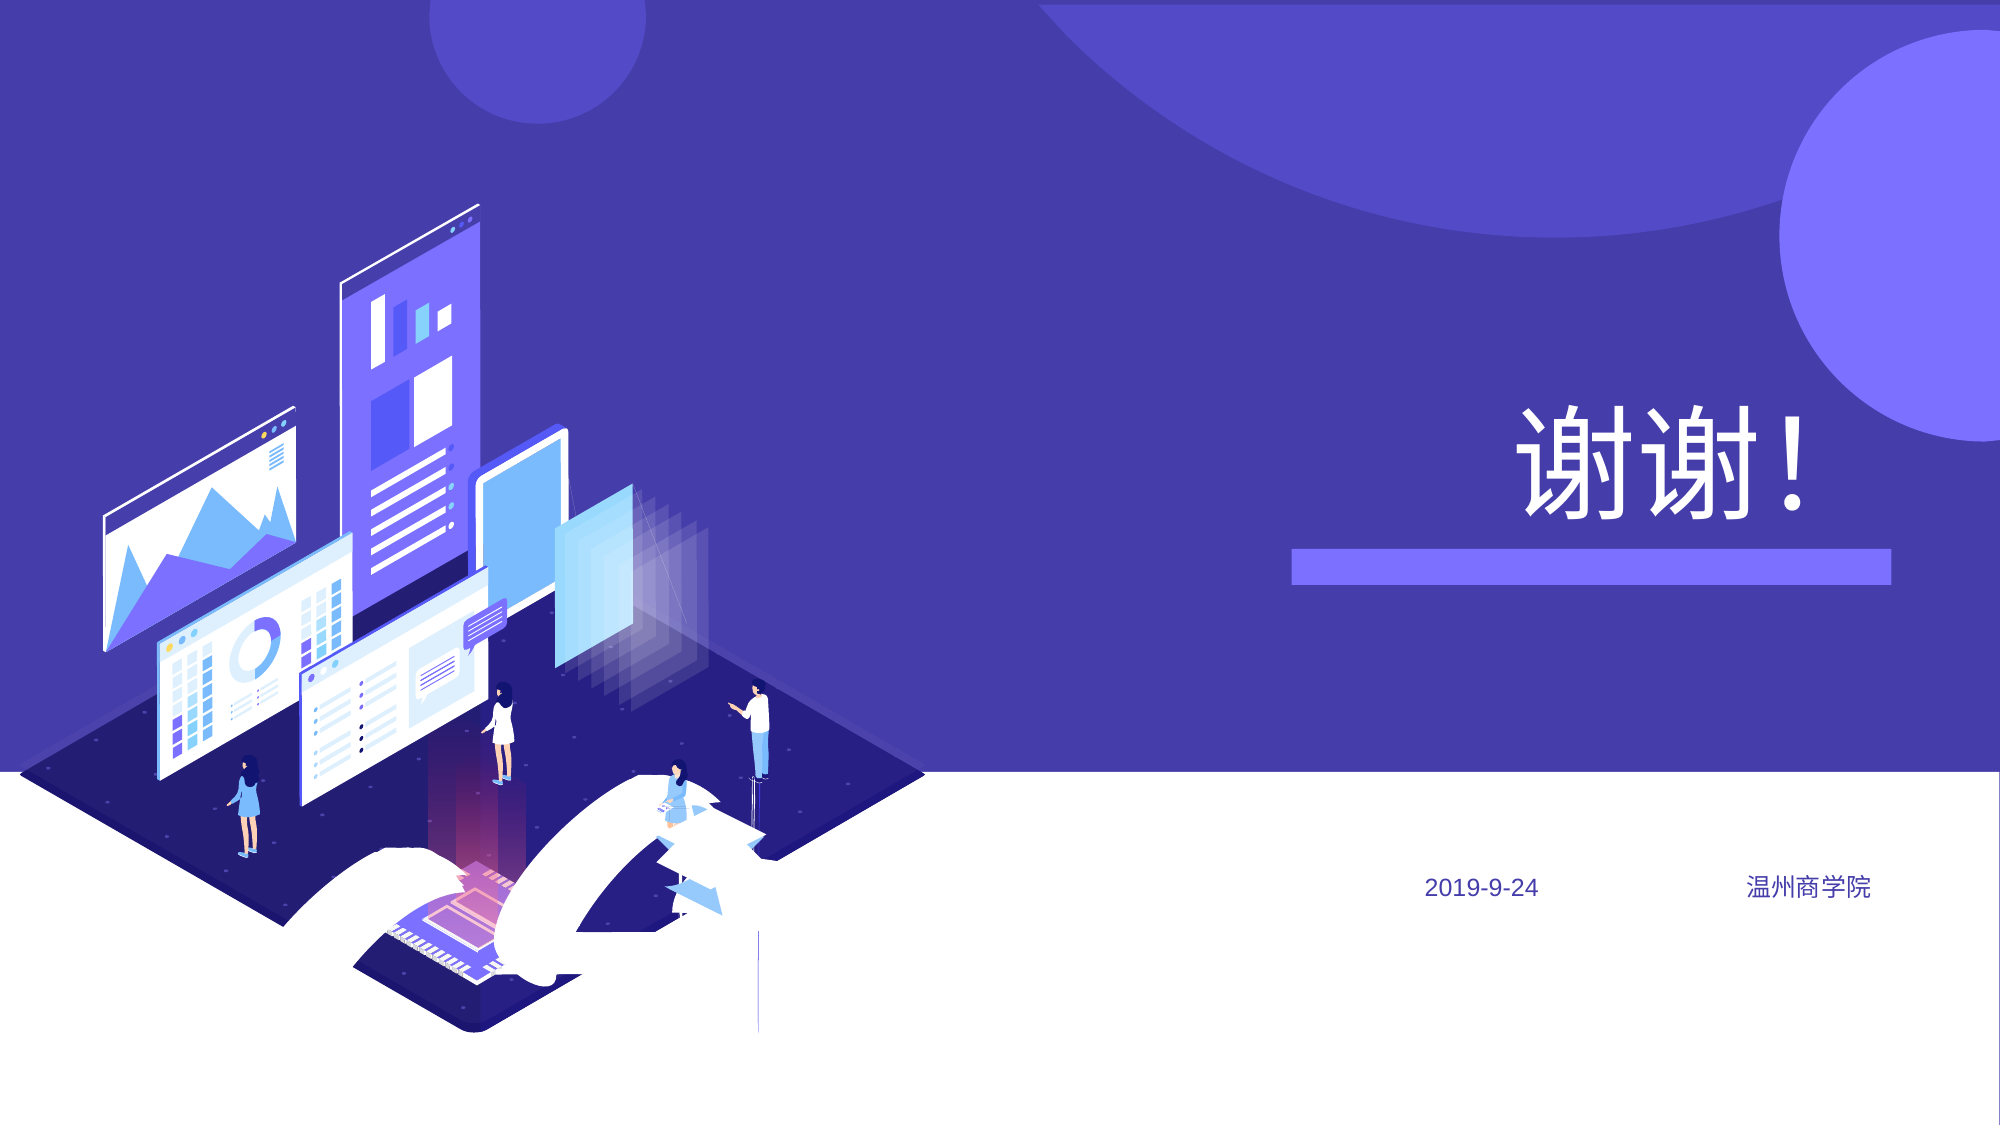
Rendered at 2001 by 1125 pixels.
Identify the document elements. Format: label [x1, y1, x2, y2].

text_box [0, 771, 2000, 1125]
text_box [19, 0, 2000, 1032]
